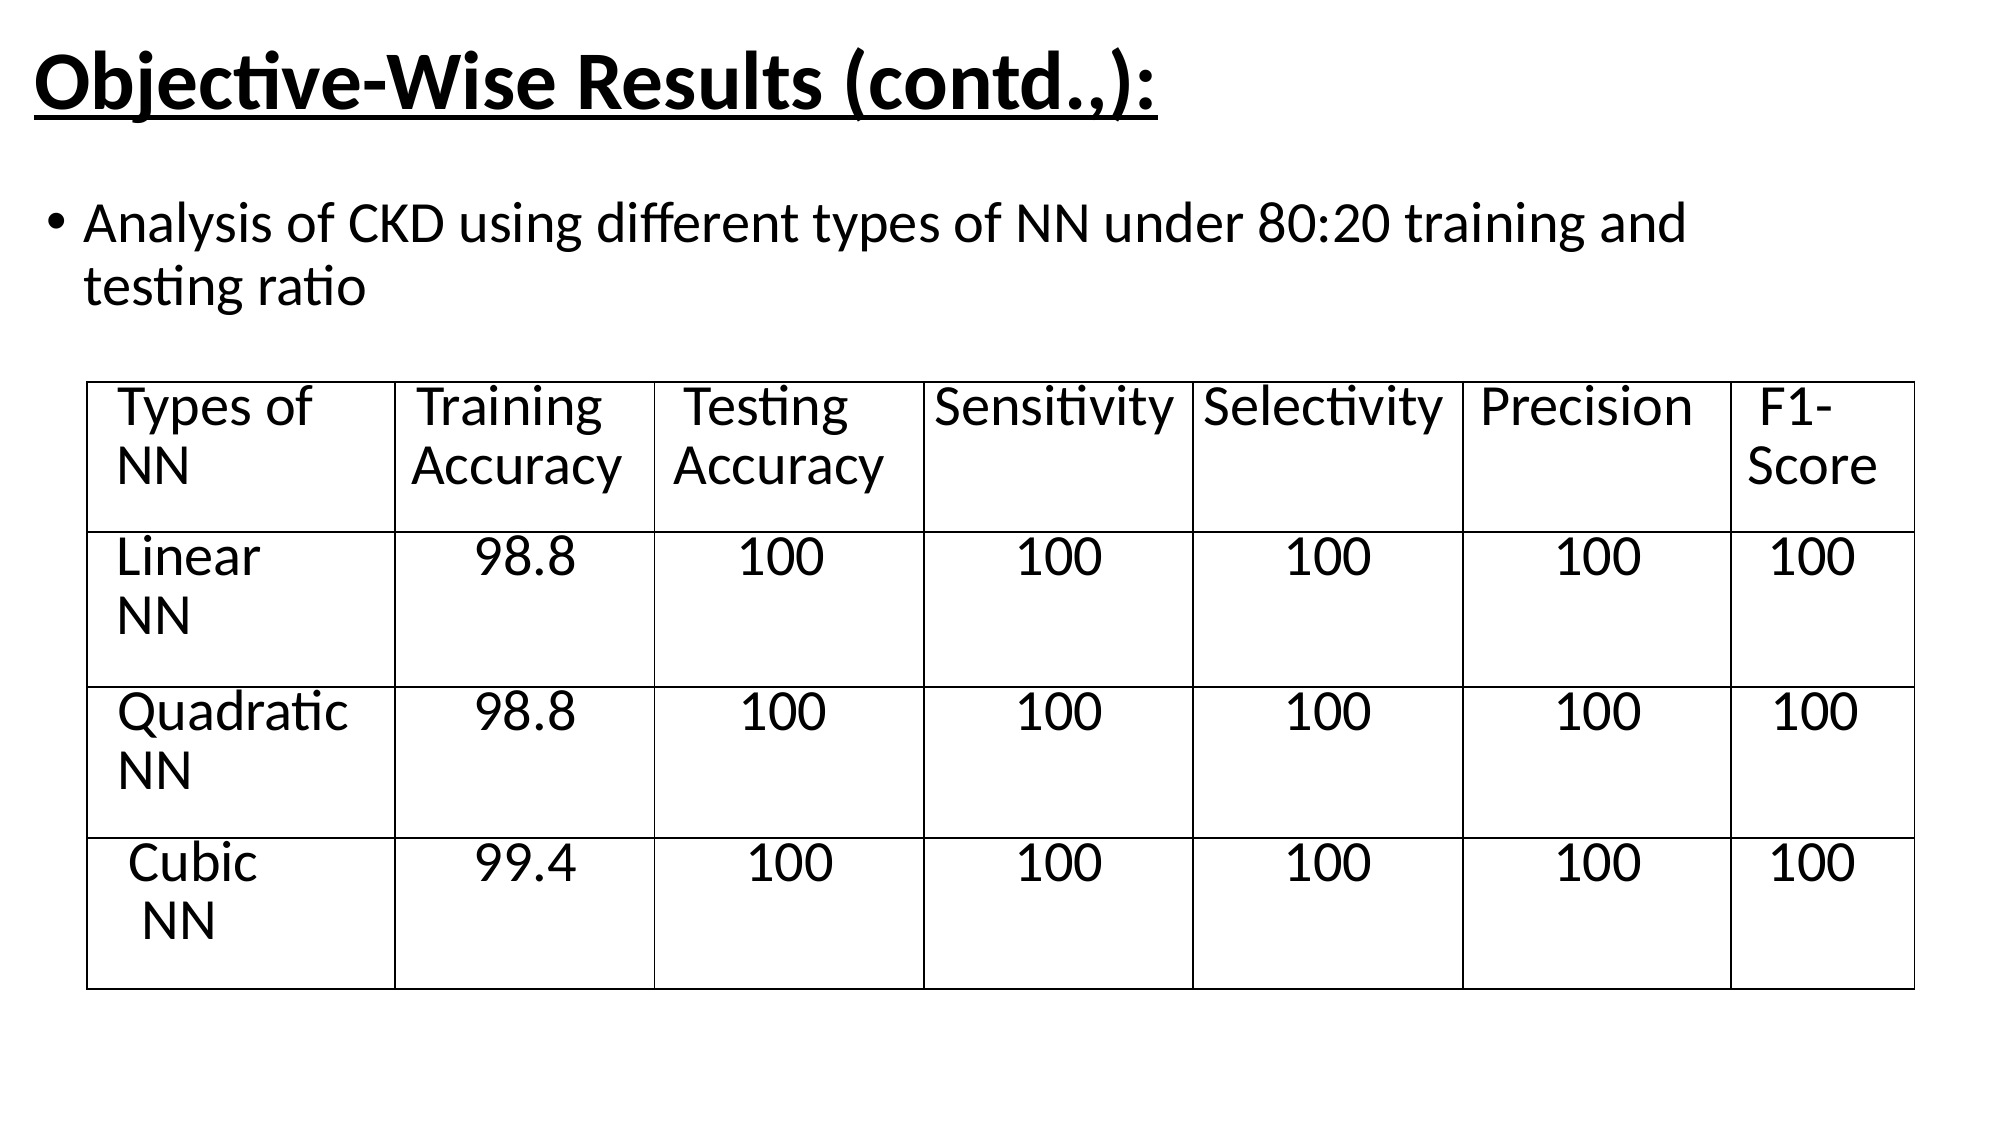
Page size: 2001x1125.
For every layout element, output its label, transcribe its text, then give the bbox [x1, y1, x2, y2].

table_cell 99.4 [396, 839, 654, 988]
table_cell 100 [655, 688, 923, 837]
table_cell 98.8 [396, 688, 654, 837]
table_cell 100 [925, 839, 1192, 988]
table_cell 100 [1732, 839, 1914, 988]
table_cell 100 [1732, 533, 1914, 686]
list Analysis of CKD using different types of NN under 80:20 training and testing ratio [30, 185, 1756, 899]
table_header F1- Score [1732, 383, 1914, 531]
table_cell 100 [1194, 839, 1462, 988]
table_header Types of NN [88, 383, 394, 531]
table_cell Cubic NN [88, 839, 394, 988]
table_cell Quadratic NN [88, 688, 394, 837]
table_cell 100 [1464, 688, 1730, 837]
title Objective-Wise Results (contd.,): [19, 16, 1745, 149]
table_header Testing Accuracy [655, 383, 923, 531]
table_cell 100 [655, 533, 923, 686]
table_cell 100 [655, 839, 923, 988]
table_cell 100 [1464, 533, 1730, 686]
table_cell 100 [1464, 839, 1730, 988]
table_cell 100 [1194, 533, 1462, 686]
table_cell 100 [925, 688, 1192, 837]
table_header Sensitivity [925, 383, 1192, 531]
table_cell 100 [1732, 688, 1914, 837]
table_cell 100 [925, 533, 1192, 686]
table_header Precision [1464, 383, 1730, 531]
table_header Selectivity [1194, 383, 1462, 531]
table_cell Linear NN [88, 533, 394, 686]
table_header Training Accuracy [396, 383, 654, 531]
table_cell 100 [1194, 688, 1462, 837]
table_cell 98.8 [396, 533, 654, 686]
